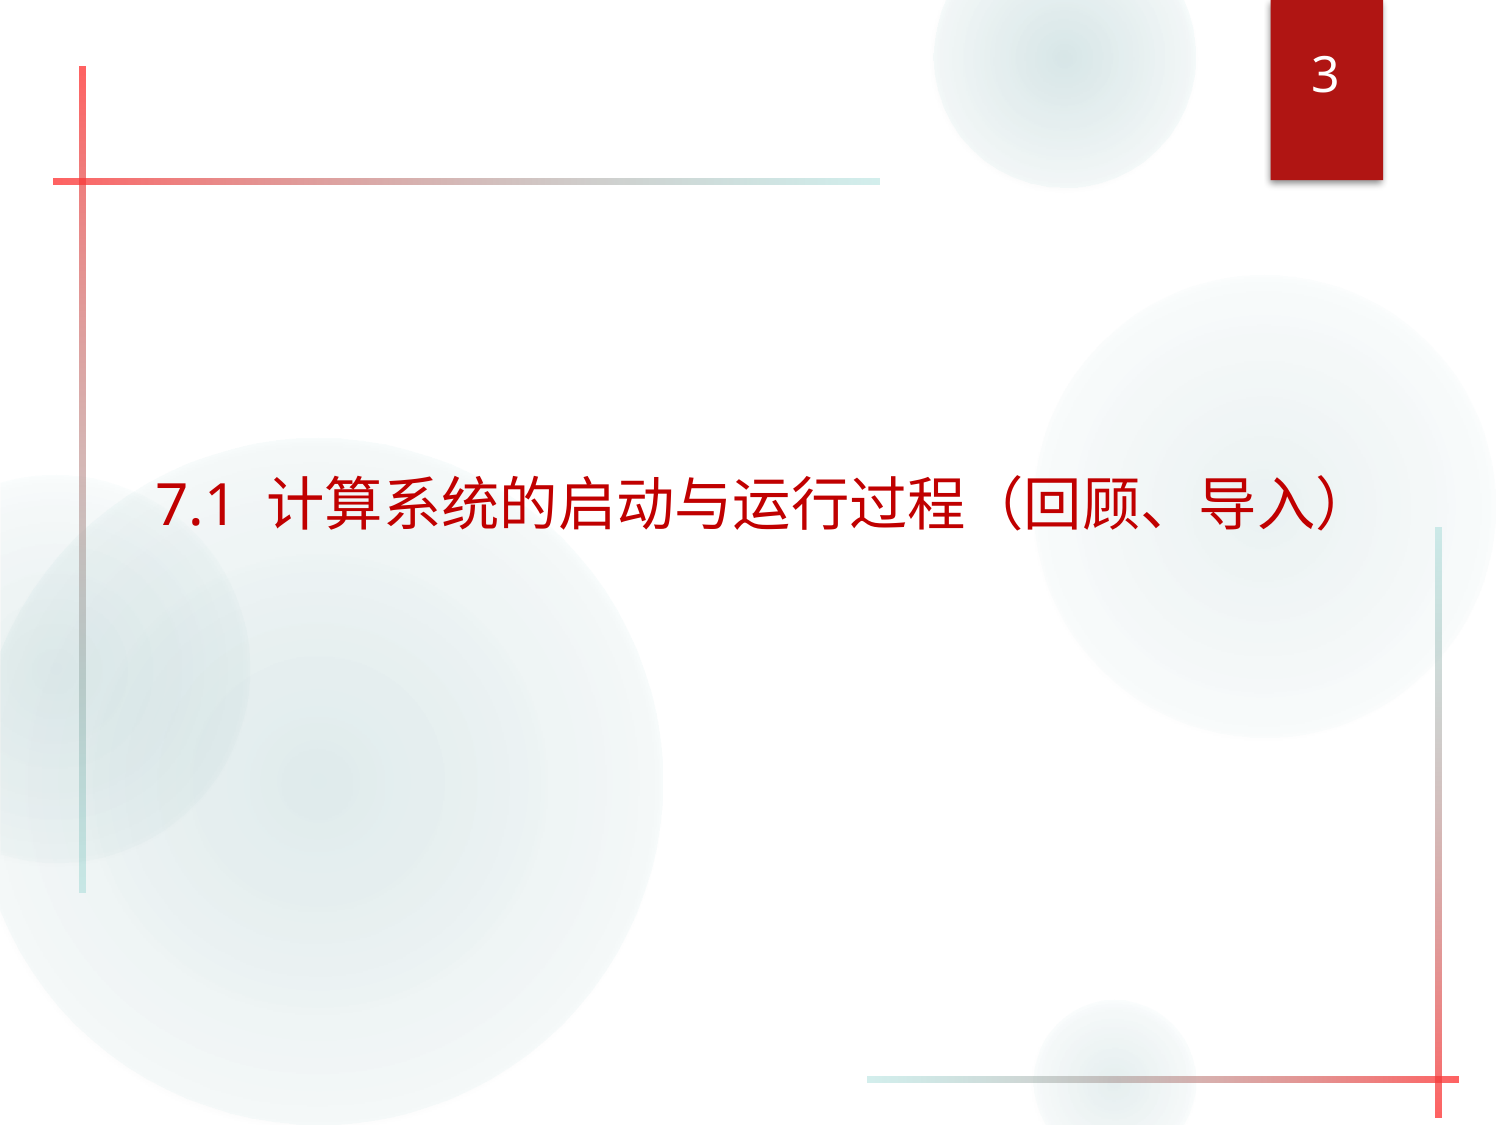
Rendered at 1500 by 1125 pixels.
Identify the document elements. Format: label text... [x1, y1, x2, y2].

slide_number 3 [1273, 48, 1378, 119]
title 7.1 计算系统的启动与运行过程（回顾、导入） [118, 459, 1411, 564]
